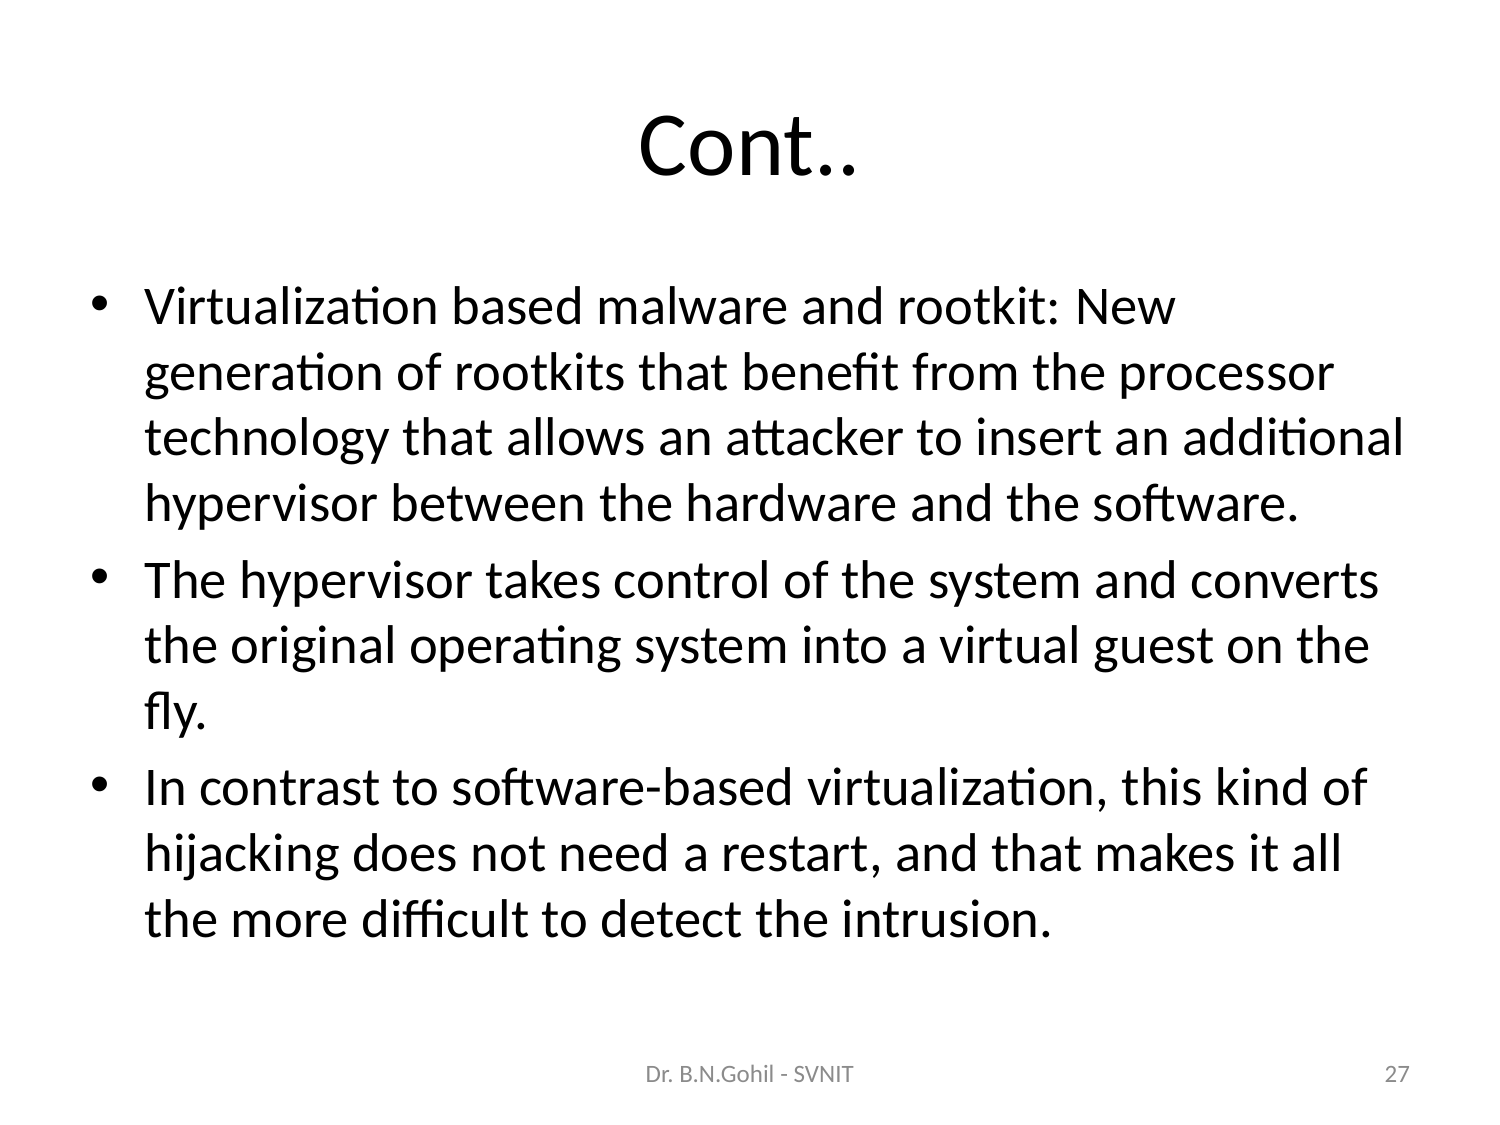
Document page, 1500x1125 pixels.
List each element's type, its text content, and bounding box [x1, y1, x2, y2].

slide_number 27 [1074, 1042, 1425, 1103]
title Cont.. [74, 44, 1426, 233]
footer Dr. B.N.Gohil - SVNIT [512, 1042, 988, 1103]
list Virtualization based malware and rootkit: New generation of rootkits that benefit from the processor technology that allows an attacker to insert an additional hypervisor between the hardware and the software. The hypervisor takes control of the system and converts the original operating system into a virtual guest on the fly. In contrast to software-based virtualization, this kind of hijacking does not need a restart, and that makes it all the more difficult to detect the intrusion. [74, 262, 1426, 1006]
